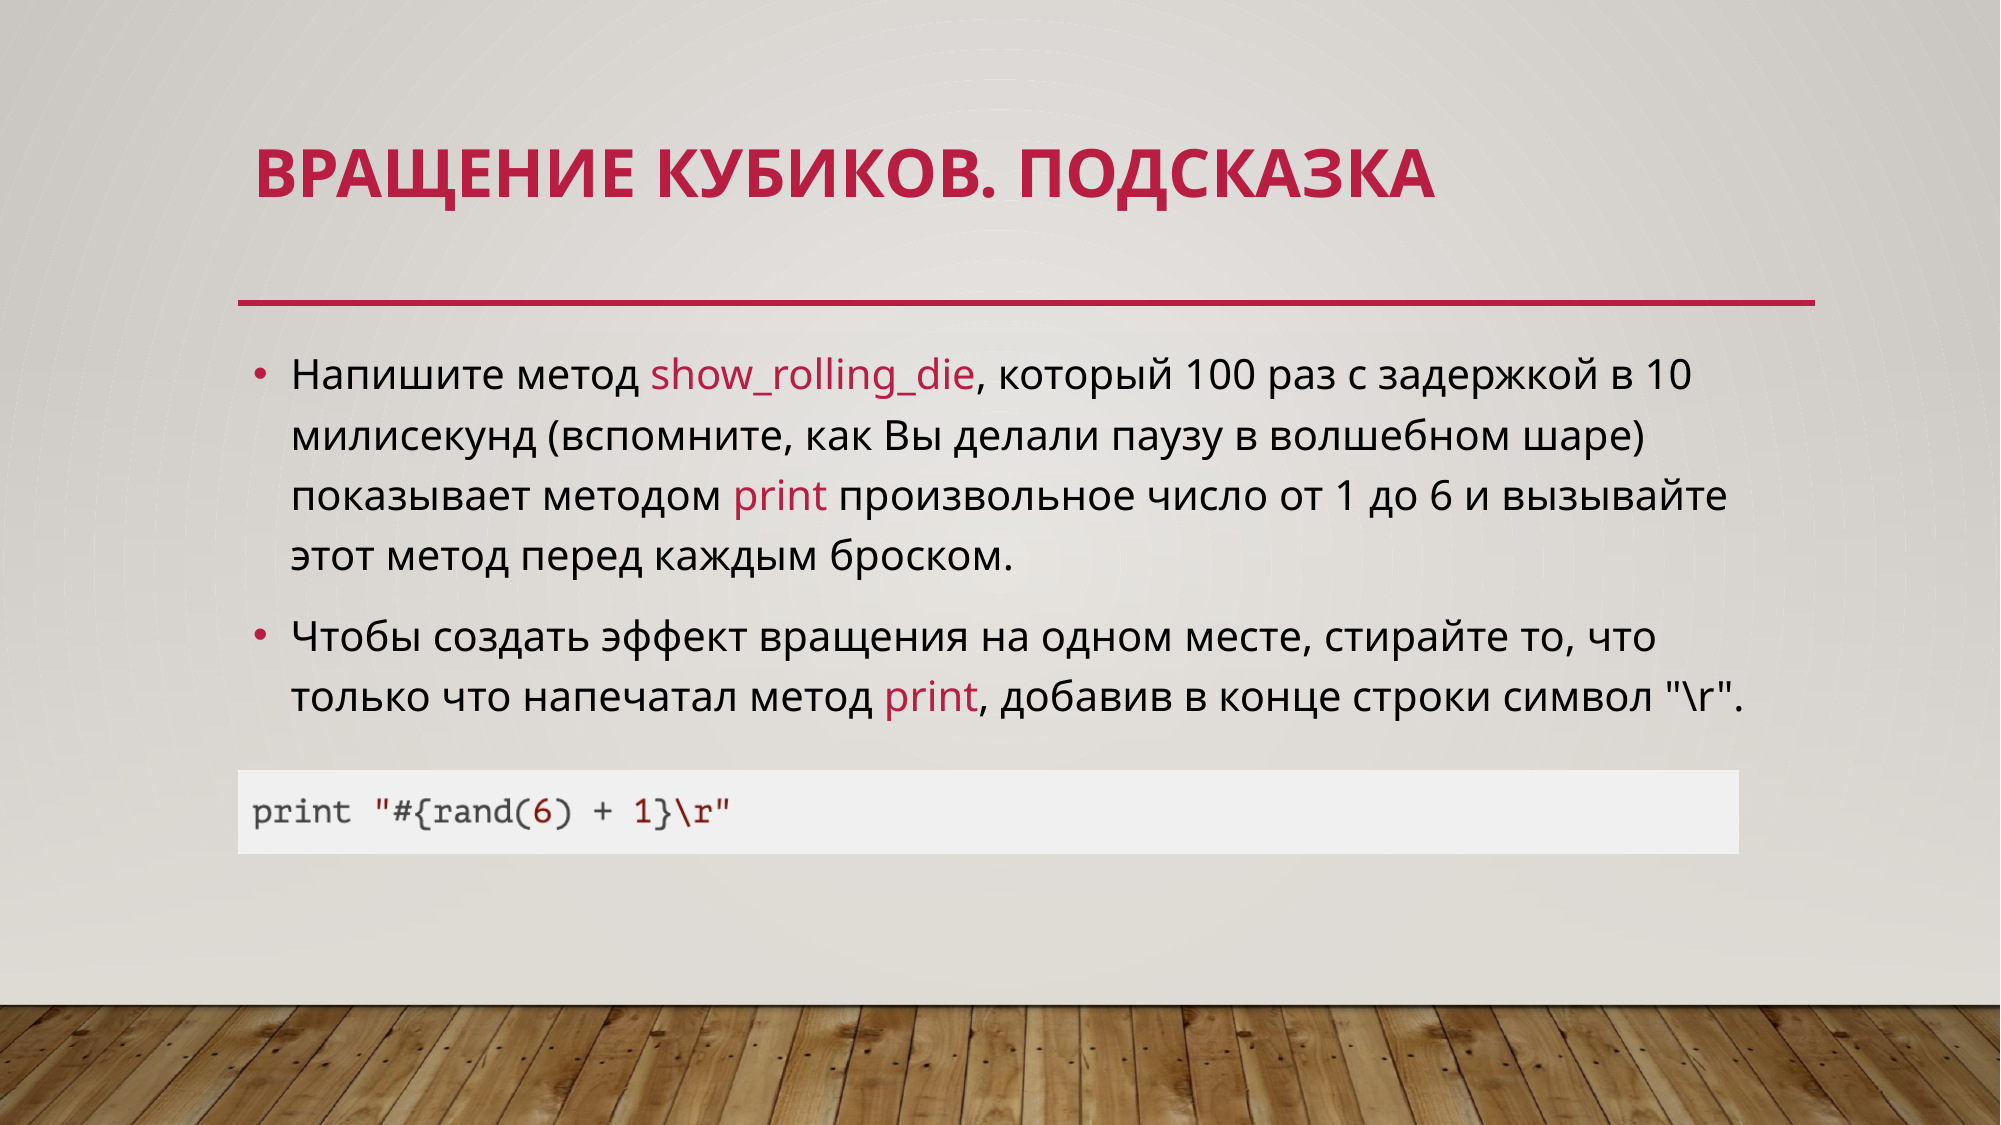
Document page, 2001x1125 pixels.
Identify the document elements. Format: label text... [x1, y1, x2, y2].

list Напишите метод show_rolling_die, который 100 раз с задержкой в 10 милисекунд (вспомните, как Вы делали паузу в волшебном шаре) показывает методом print произвольное число от 1 до 6 и вызывайте этот метод перед каждым броском. Чтобы создать эффект вращения на одном месте, стирайте то, что только что напечатал метод print, добавив в конце строки символ "\r". [238, 330, 1814, 744]
picture [237, 770, 1739, 854]
picture [0, 1005, 2000, 1125]
title Вращение кубиков. подсказка [238, 131, 1814, 305]
